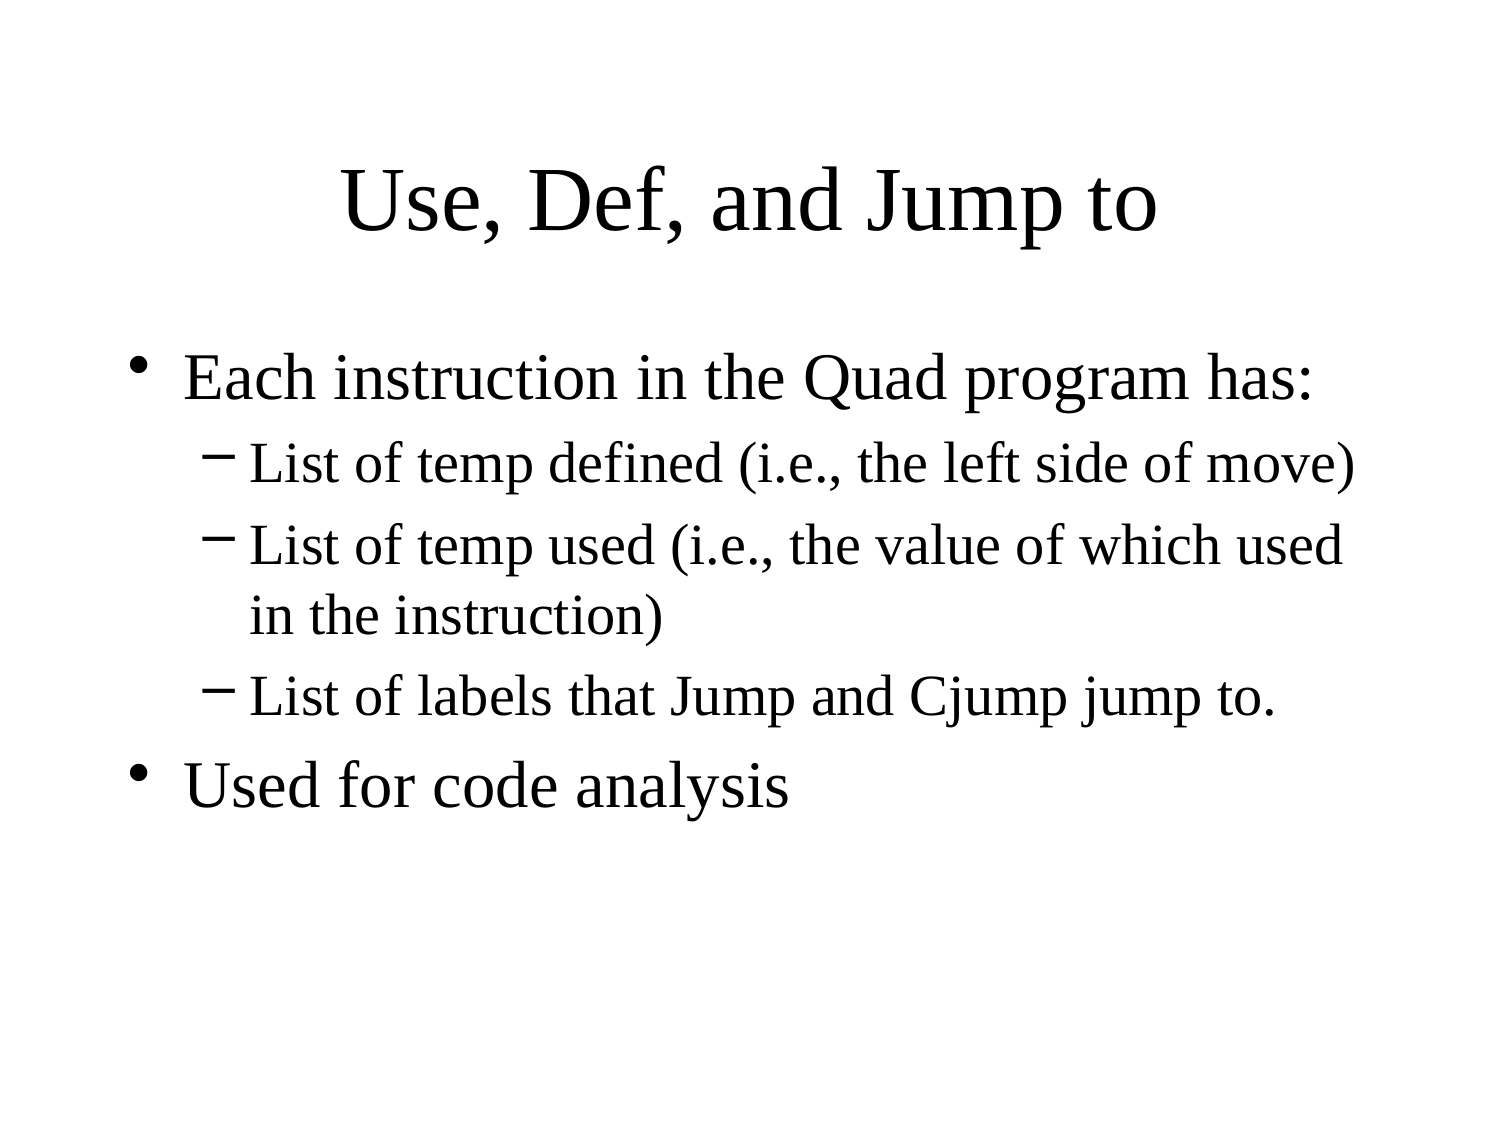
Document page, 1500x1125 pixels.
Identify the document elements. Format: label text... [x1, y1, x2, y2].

list Each instruction in the Quad program has: List of temp defined (i.e., the left side of move) List of temp used (i.e., the value of which used in the instruction) List of labels that Jump and Cjump jump to. Used for code analysis [112, 324, 1388, 1000]
title Use, Def, and Jump to [112, 99, 1388, 288]
